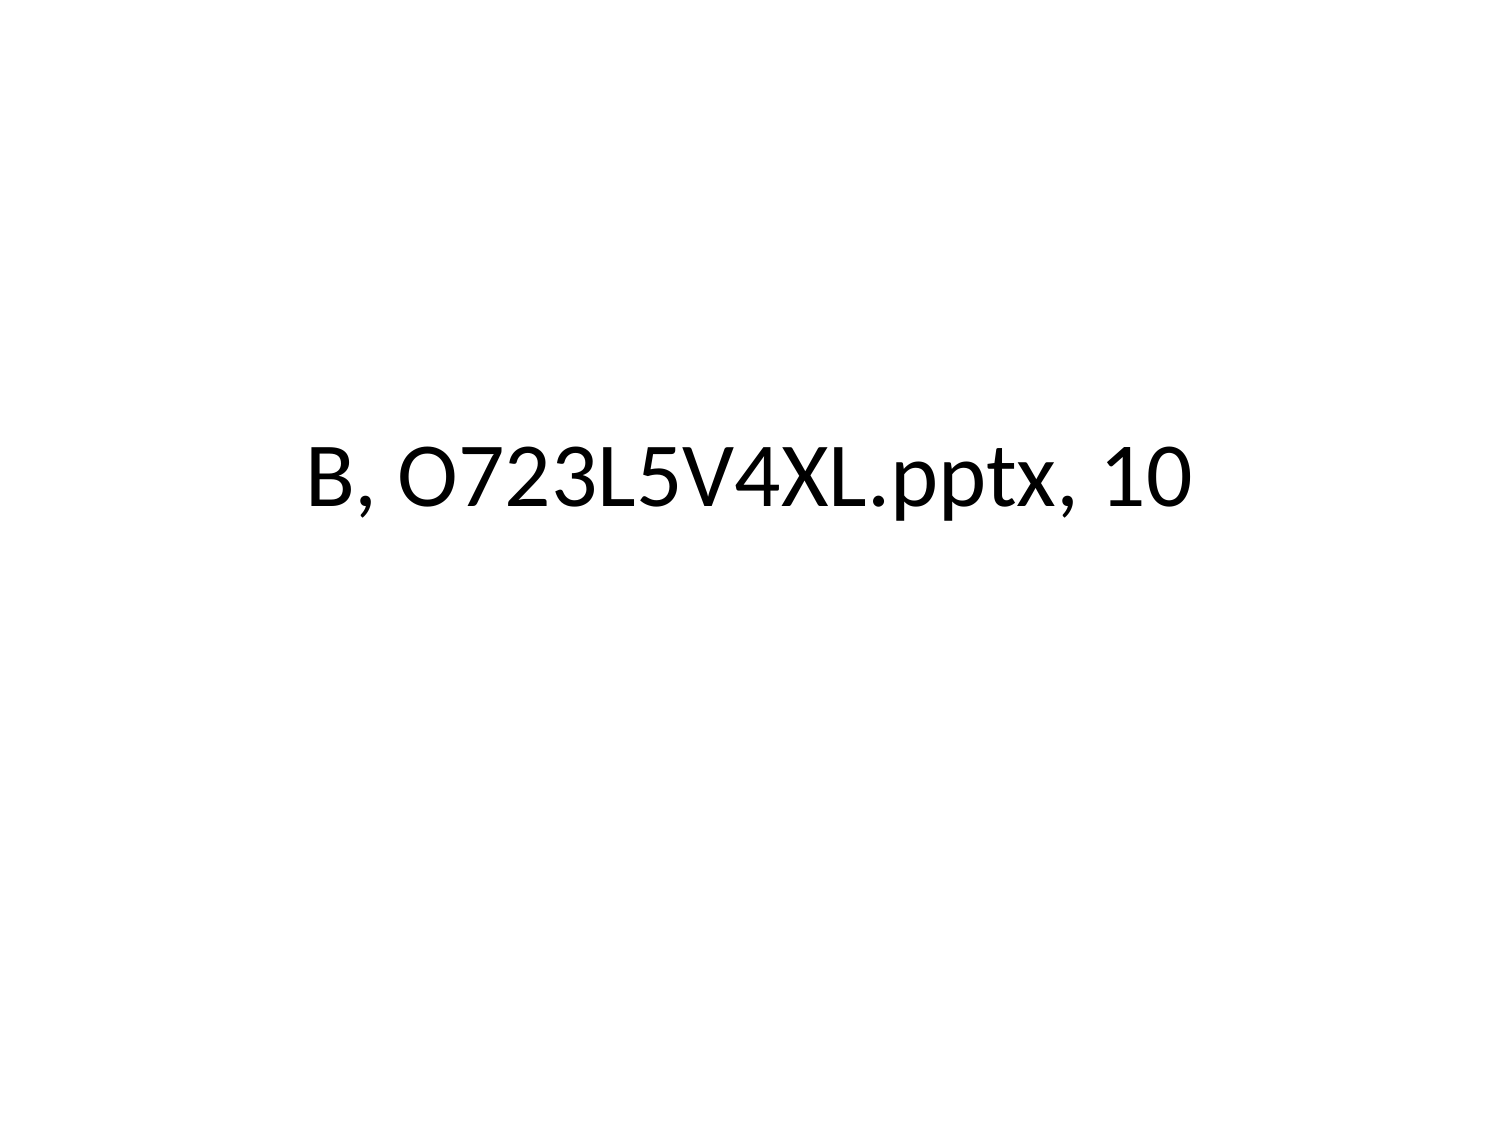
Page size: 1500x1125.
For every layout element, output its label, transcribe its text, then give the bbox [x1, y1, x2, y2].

title B, O723L5V4XL.pptx, 10 [112, 349, 1388, 591]
